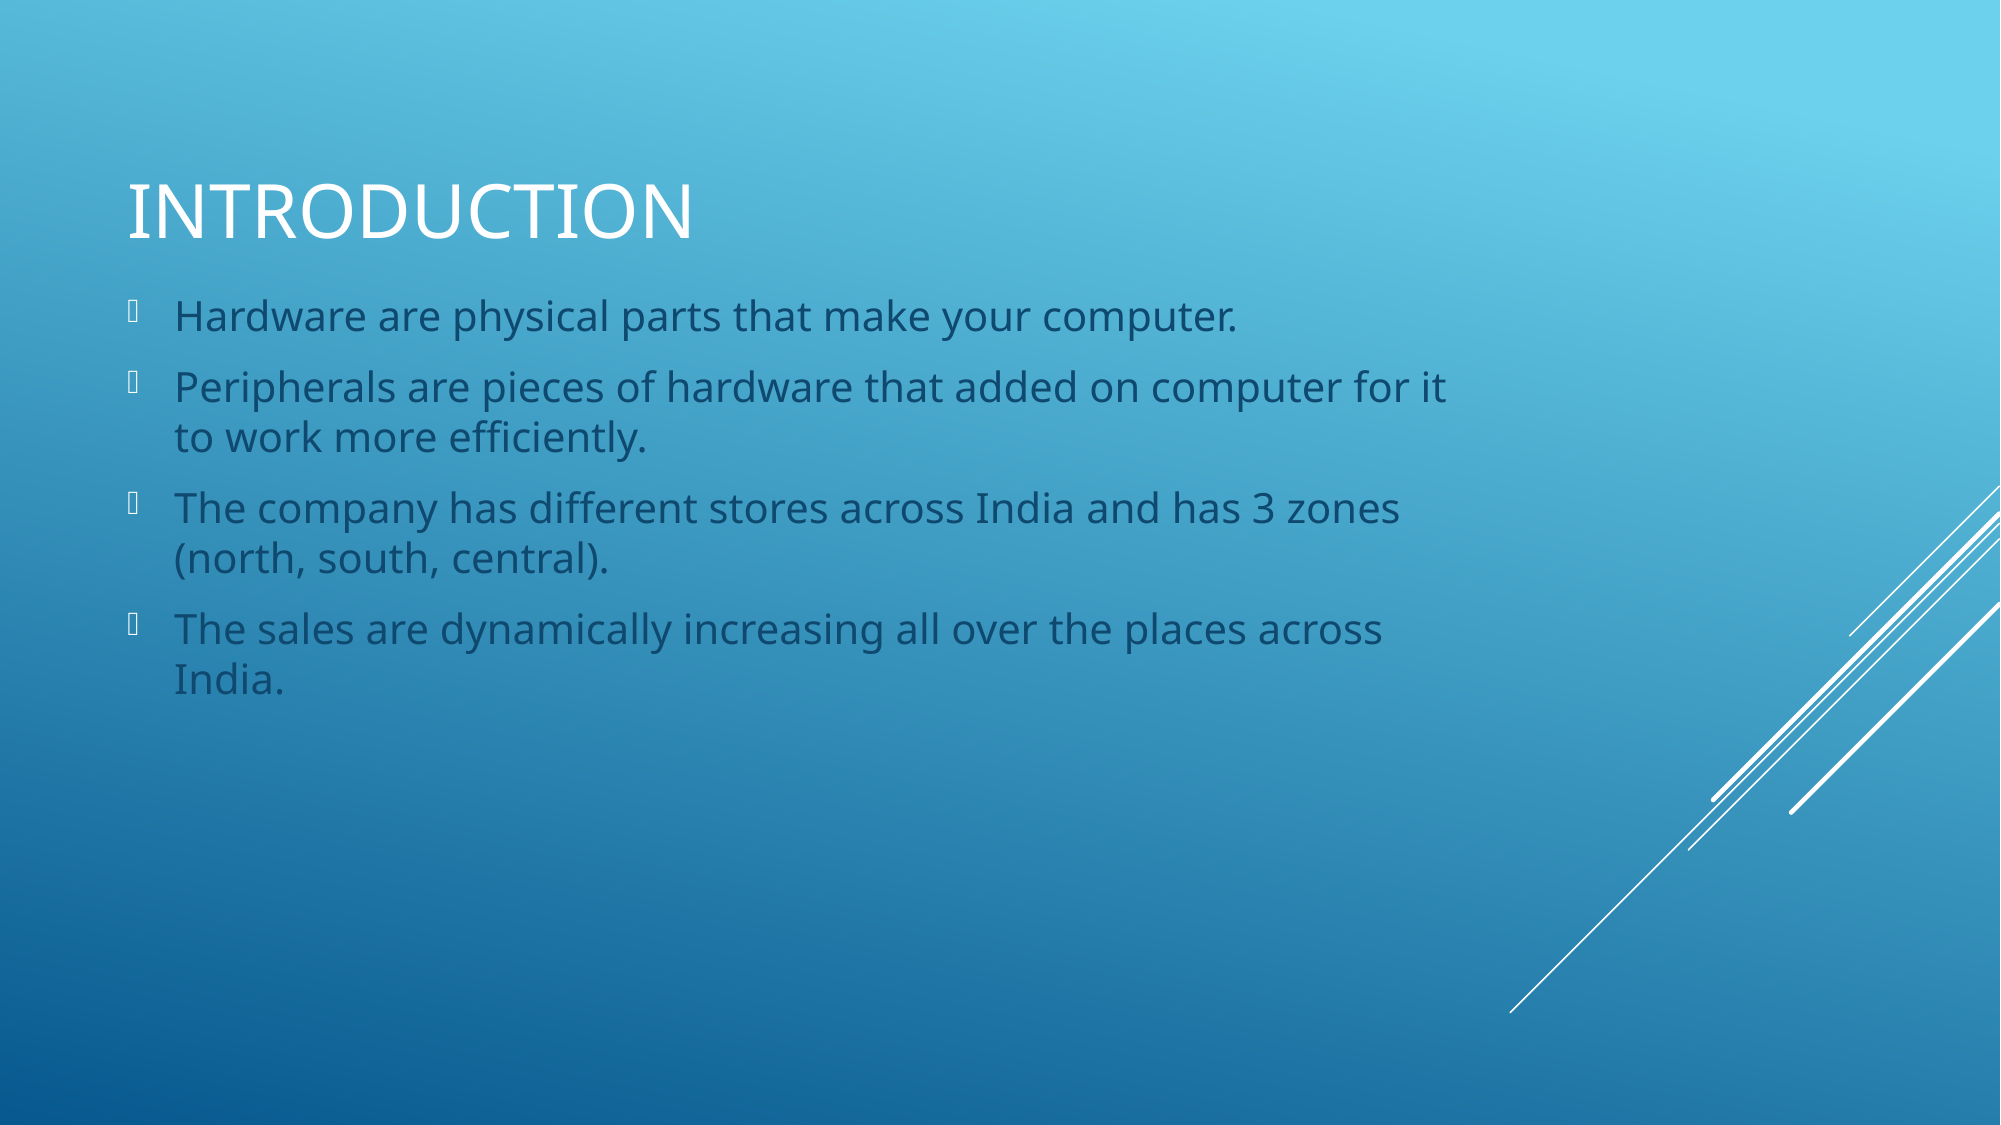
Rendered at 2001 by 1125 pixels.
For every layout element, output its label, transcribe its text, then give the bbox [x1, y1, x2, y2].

list Hardware are physical parts that make your computer. Peripherals are pieces of hardware that added on computer for it to work more efficiently. The company has different stores across India and has 3 zones (north, south, central). The sales are dynamically increasing all over the places across India. [112, 235, 1513, 829]
title INTRODUCTION [112, 85, 1513, 235]
